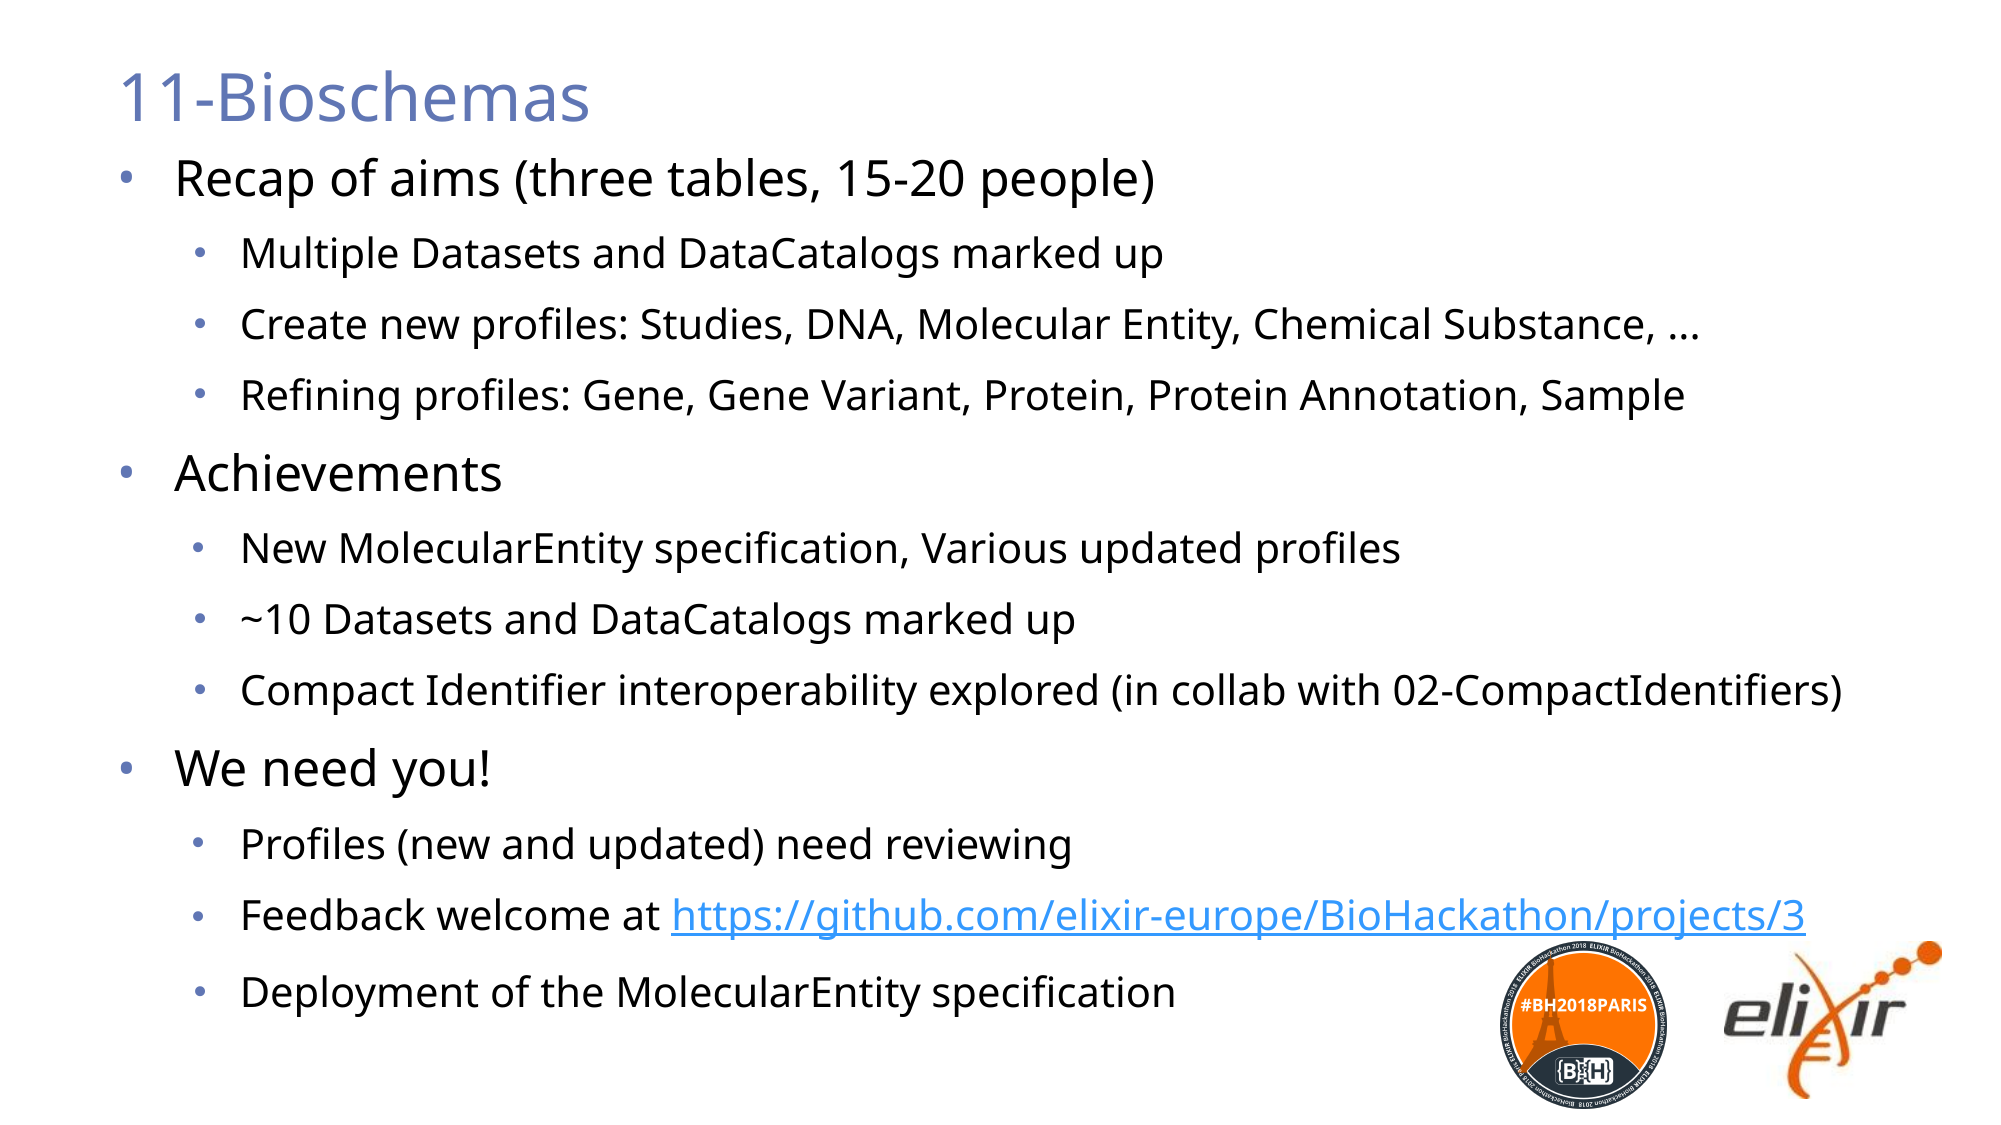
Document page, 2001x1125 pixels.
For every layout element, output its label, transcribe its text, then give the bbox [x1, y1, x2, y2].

list Recap of aims (three tables, 15-20 people) Multiple Datasets and DataCatalogs marked up Create new profiles: Studies, DNA, Molecular Entity, Chemical Substance, ... Refining profiles: Gene, Gene Variant, Protein, Protein Annotation, Sample Achievements New MolecularEntity specification, Various updated profiles ~10 Datasets and DataCatalogs marked up Compact Identifier interoperability explored (in collab with 02-CompactIdentifiers) We need you! Profiles (new and updated) need reviewing Feedback welcome at https://github.com/elixir-europe/BioHackathon/projects/3 Deployment of the MolecularEntity specification [117, 146, 1902, 1026]
picture [1724, 941, 1942, 1099]
picture [1499, 941, 1667, 1109]
title 11-Bioschemas [117, 54, 1902, 146]
